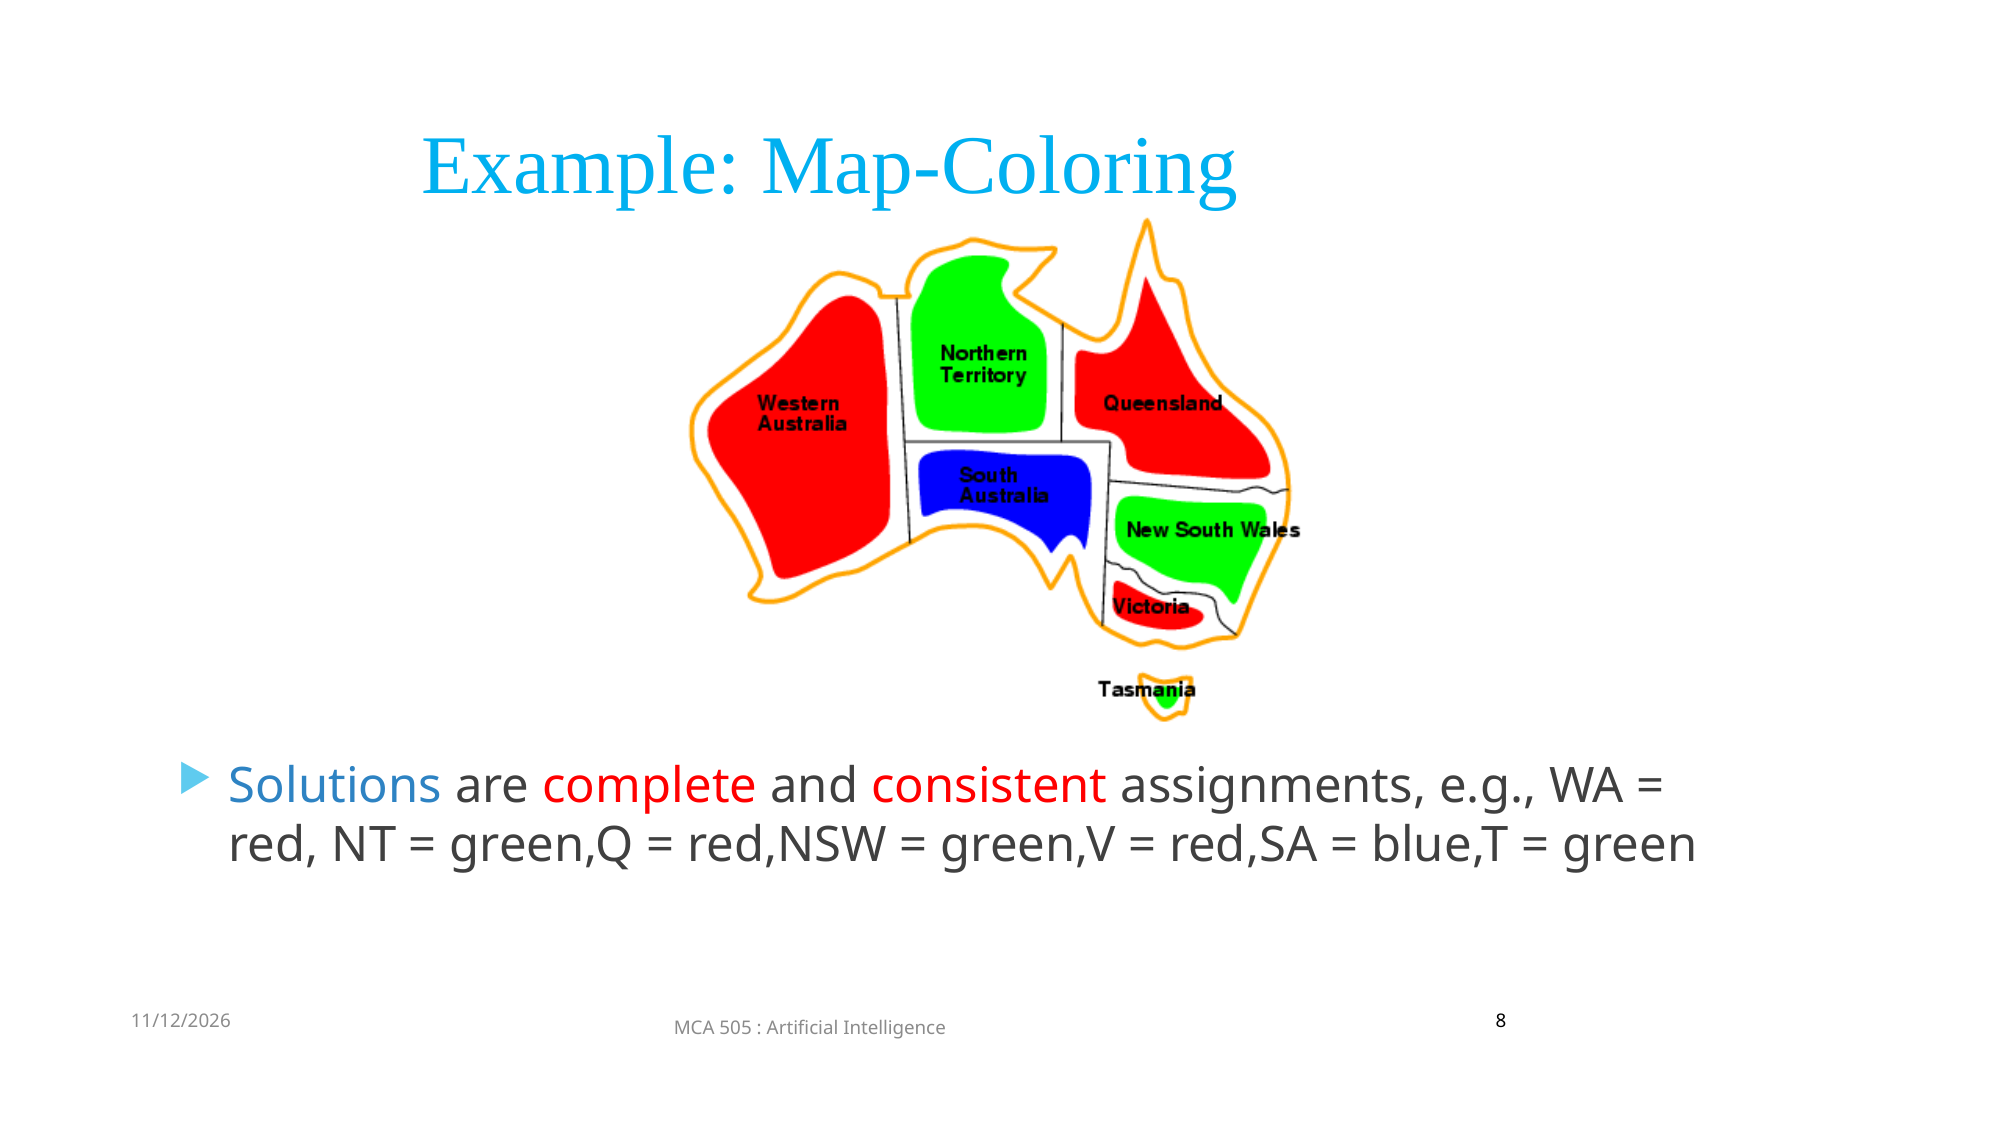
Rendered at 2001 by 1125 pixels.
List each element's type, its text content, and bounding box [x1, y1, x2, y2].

footer MCA 505 : Artificial Intelligence [658, 998, 997, 1059]
picture [686, 211, 1309, 726]
list Solutions are complete and consistent assignments, e.g., WA = red, NT = green,Q = red,NSW = green,V = red,SA = blue,T = green [162, 746, 1719, 936]
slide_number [111, 991, 246, 1051]
slide_number 8 [1409, 991, 1522, 1051]
title Example: Map-Coloring [406, 103, 1613, 320]
